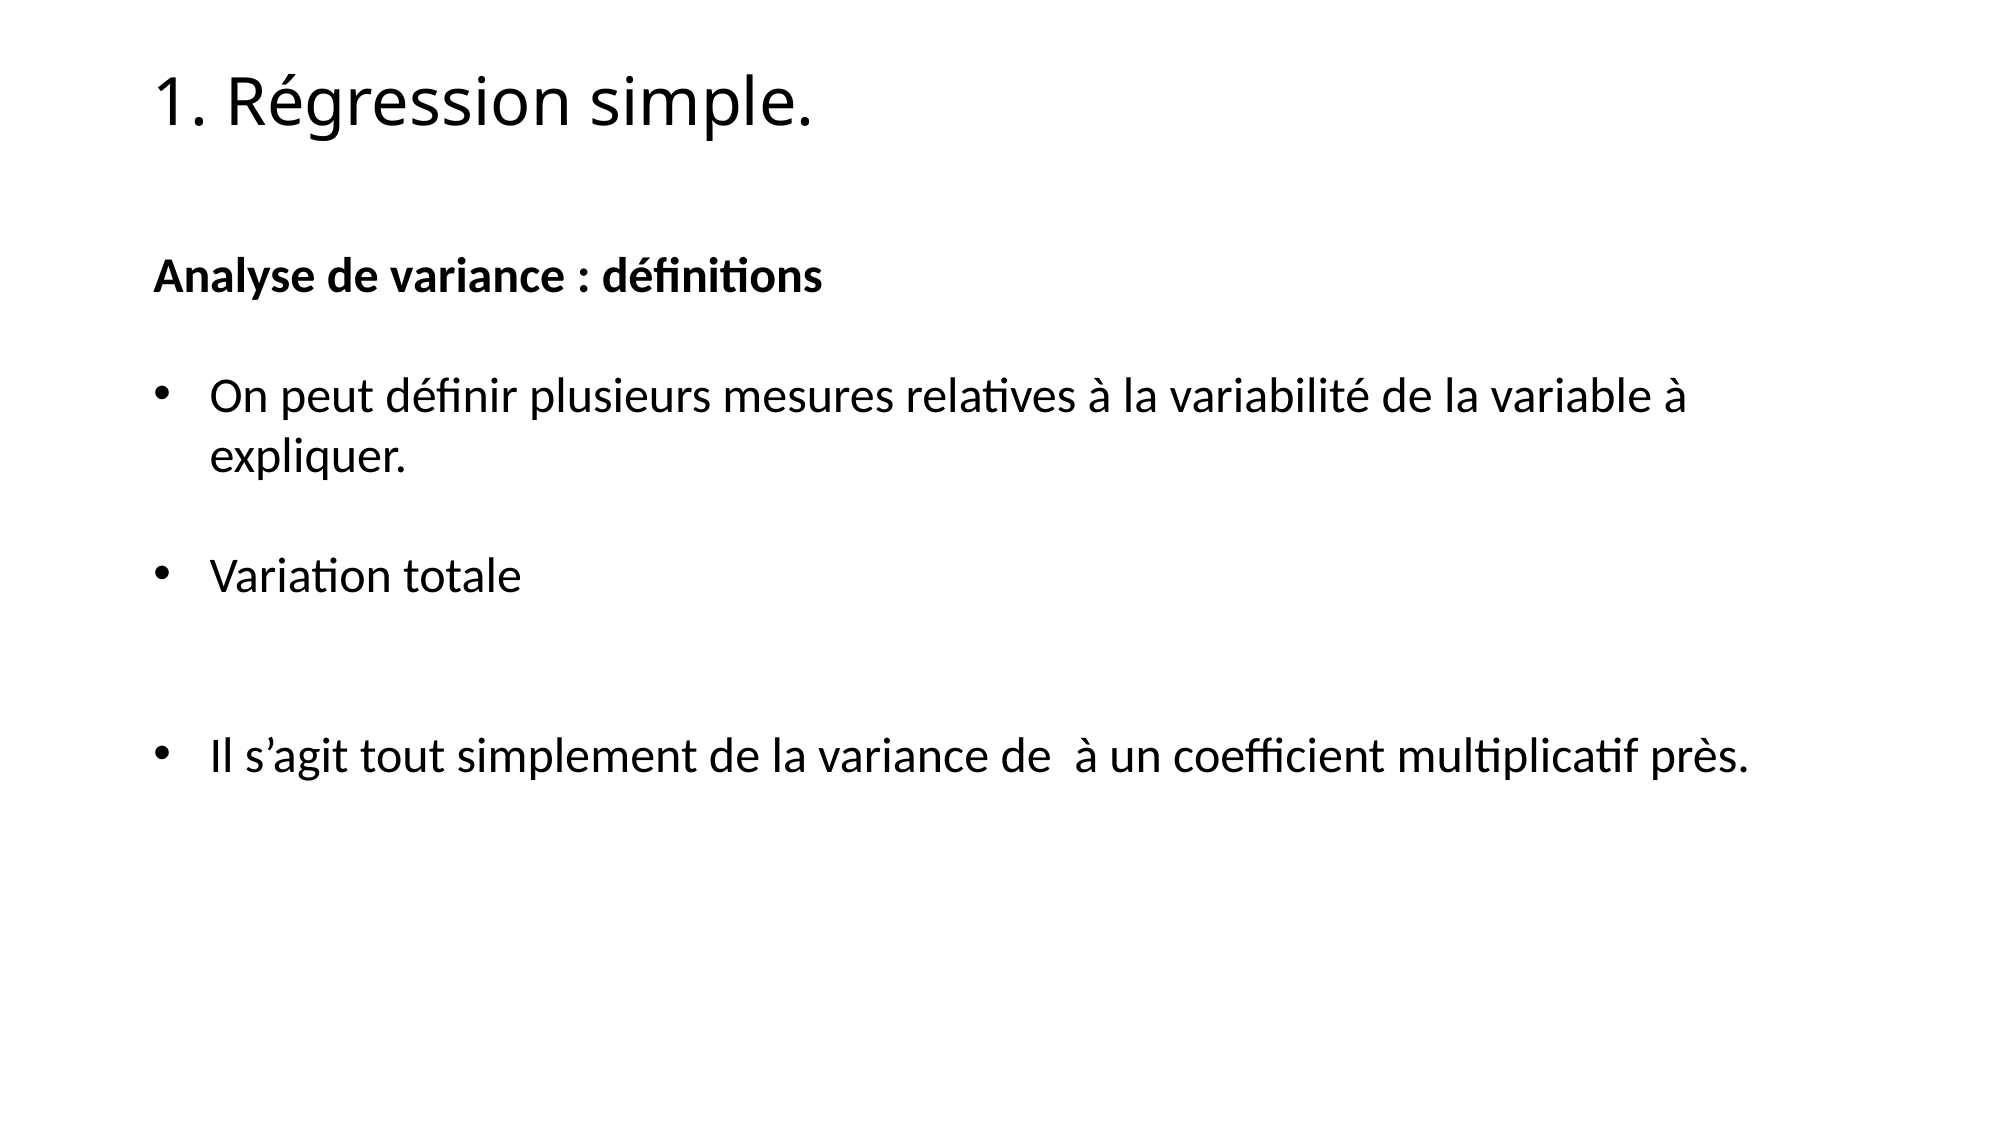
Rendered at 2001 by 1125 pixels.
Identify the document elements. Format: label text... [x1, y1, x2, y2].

text_box 1. Régression simple. [137, 59, 1863, 155]
